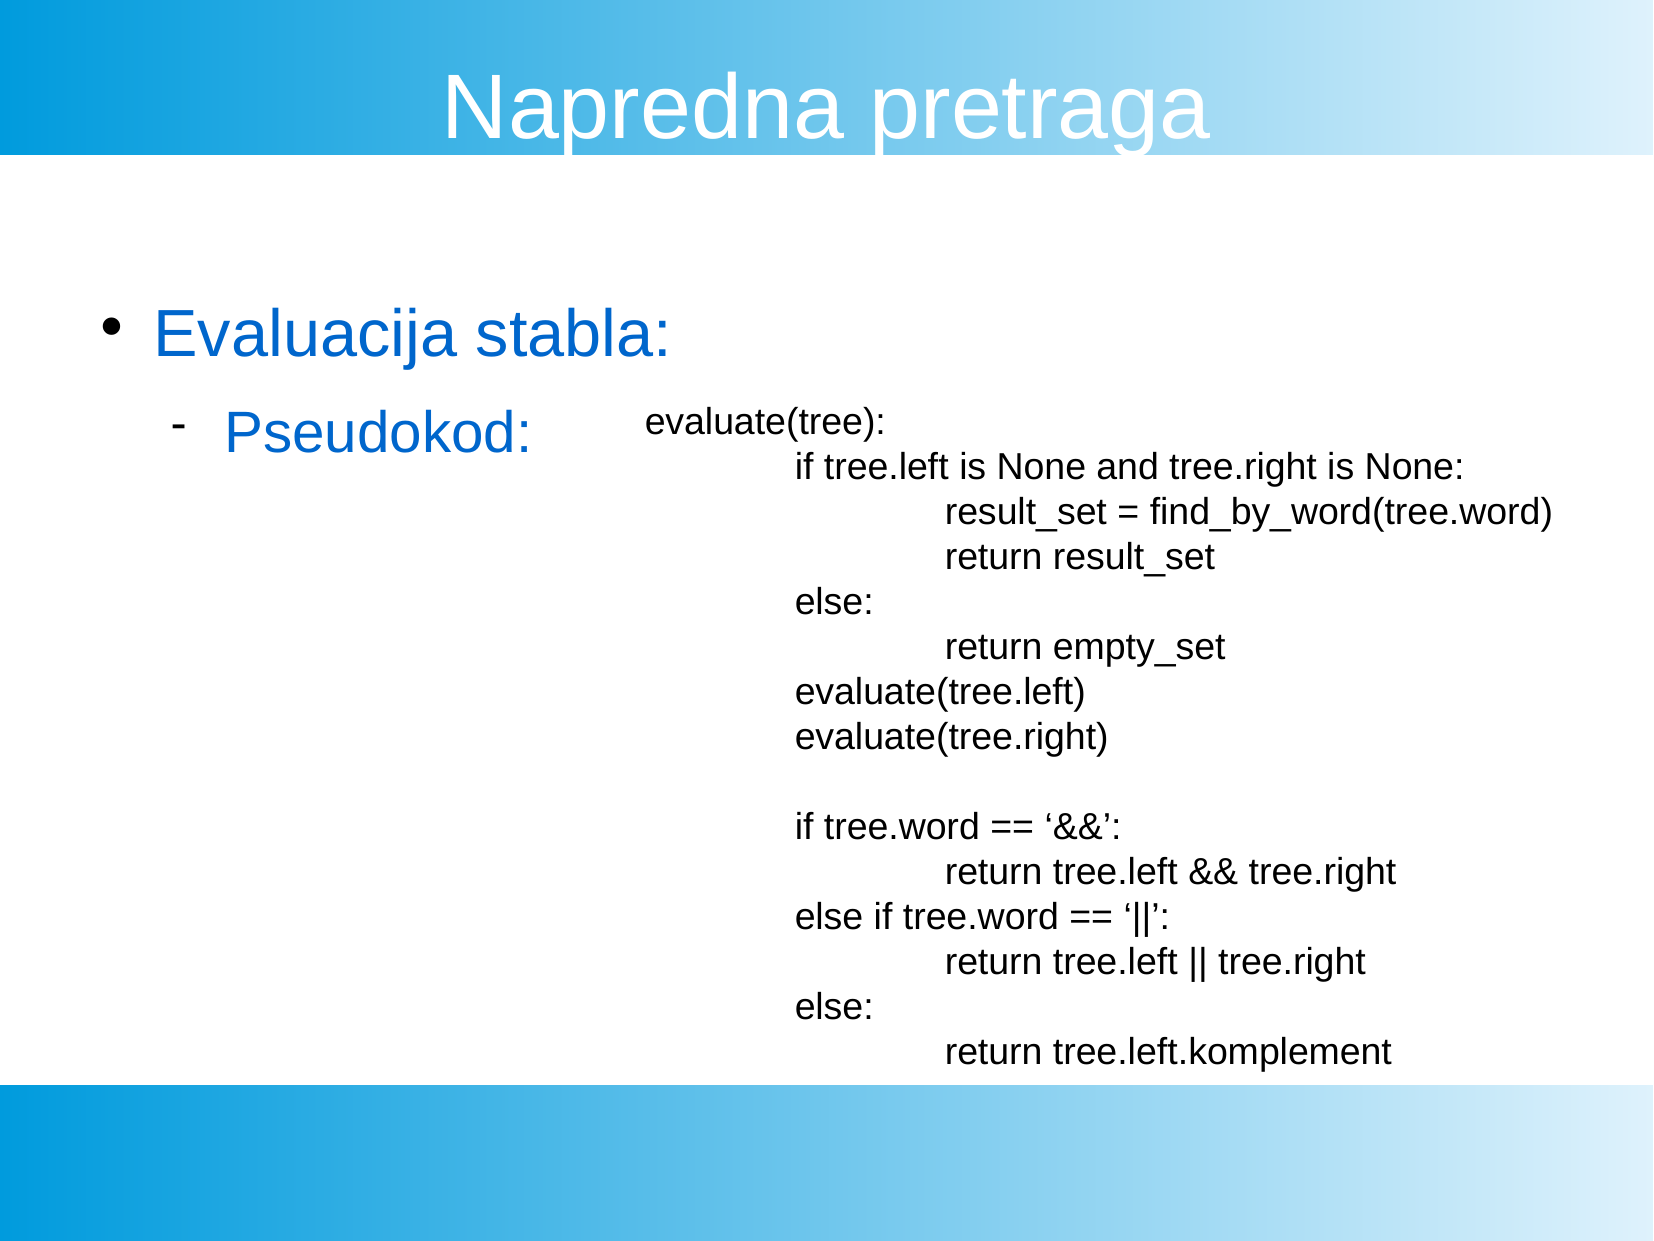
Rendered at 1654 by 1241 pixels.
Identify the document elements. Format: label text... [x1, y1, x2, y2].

text_box Evaluacija stabla: Pseudokod: [82, 290, 1571, 1010]
text_box Napredna pretraga [82, 46, 1571, 157]
text_box evaluate(tree): if tree.left is None and tree.right is None: result_set = find_by_word(tree.word) return result_set else: return empty_set evaluate(tree.left) evaluate(tree.right) if tree.word == ‘&&’: return tree.left && tree.right else if tree.word == ‘||’: return tree.left || tree.right else: return tree.left.komplement [629, 389, 1654, 1170]
